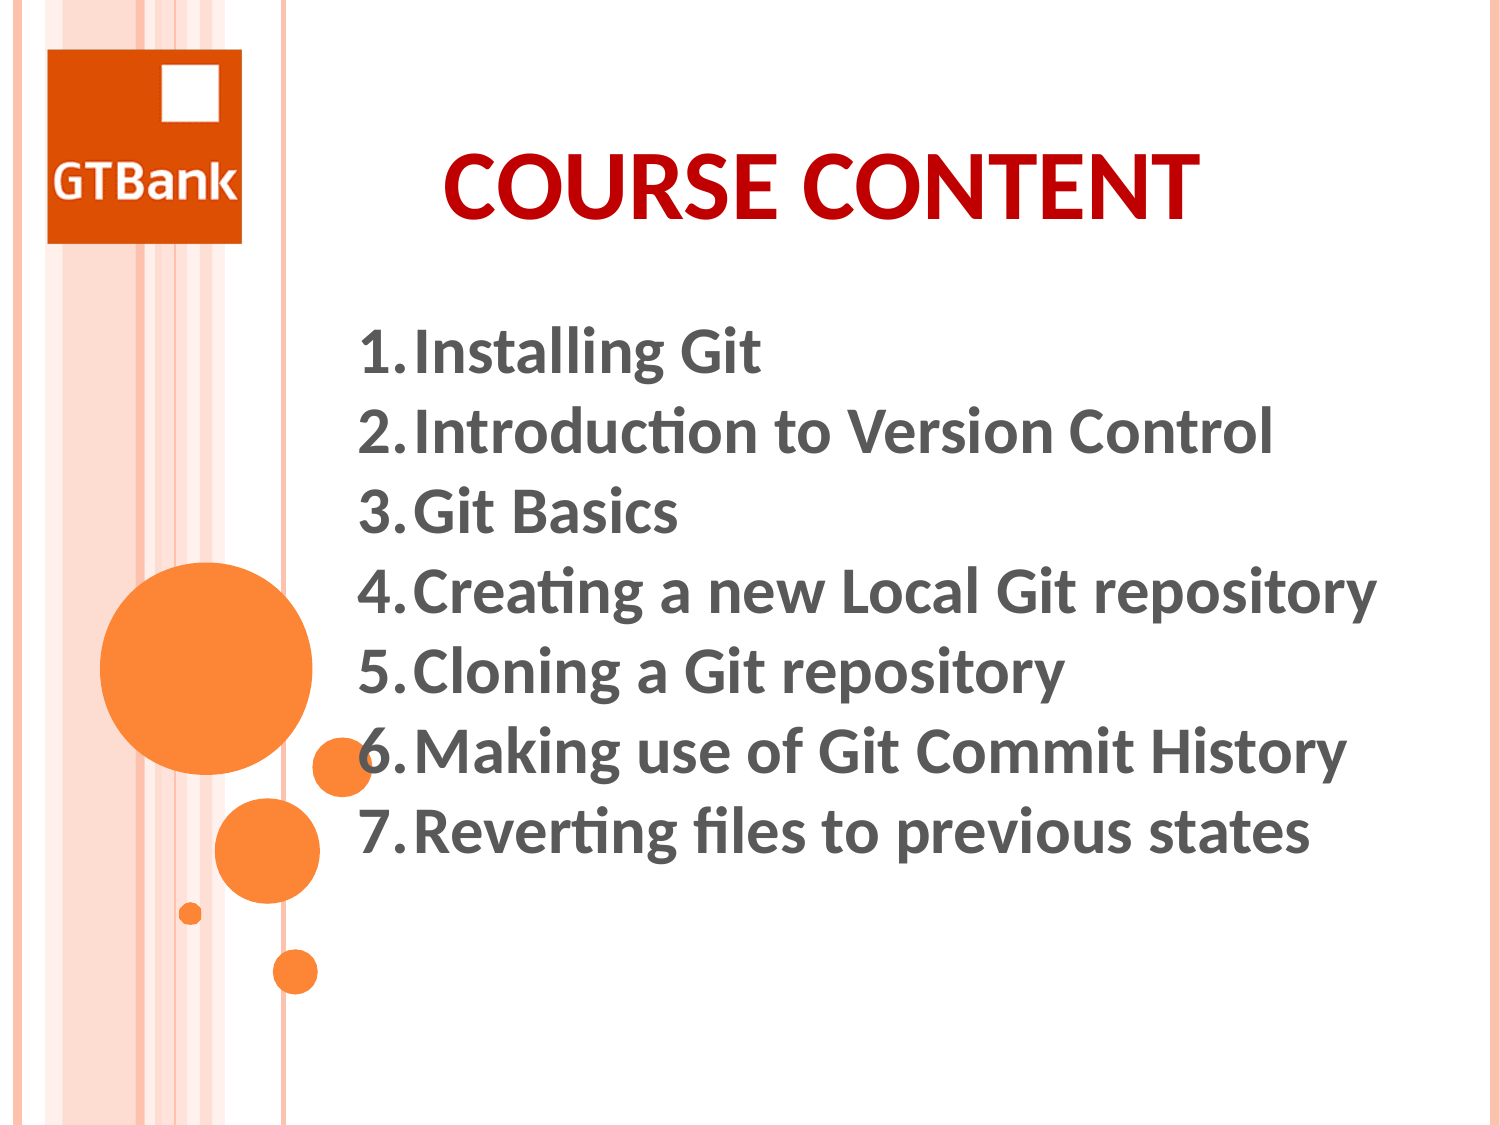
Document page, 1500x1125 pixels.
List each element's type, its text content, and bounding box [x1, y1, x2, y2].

text_box Installing Git Introduction to Version Control Git Basics Creating a new Local Git repository Cloning a Git repository Making use of Git Commit History Reverting files to previous states [342, 299, 1395, 875]
text_box COURSE CONTENT [429, 112, 1218, 248]
picture [0, 0, 306, 308]
picture [178, 902, 202, 925]
